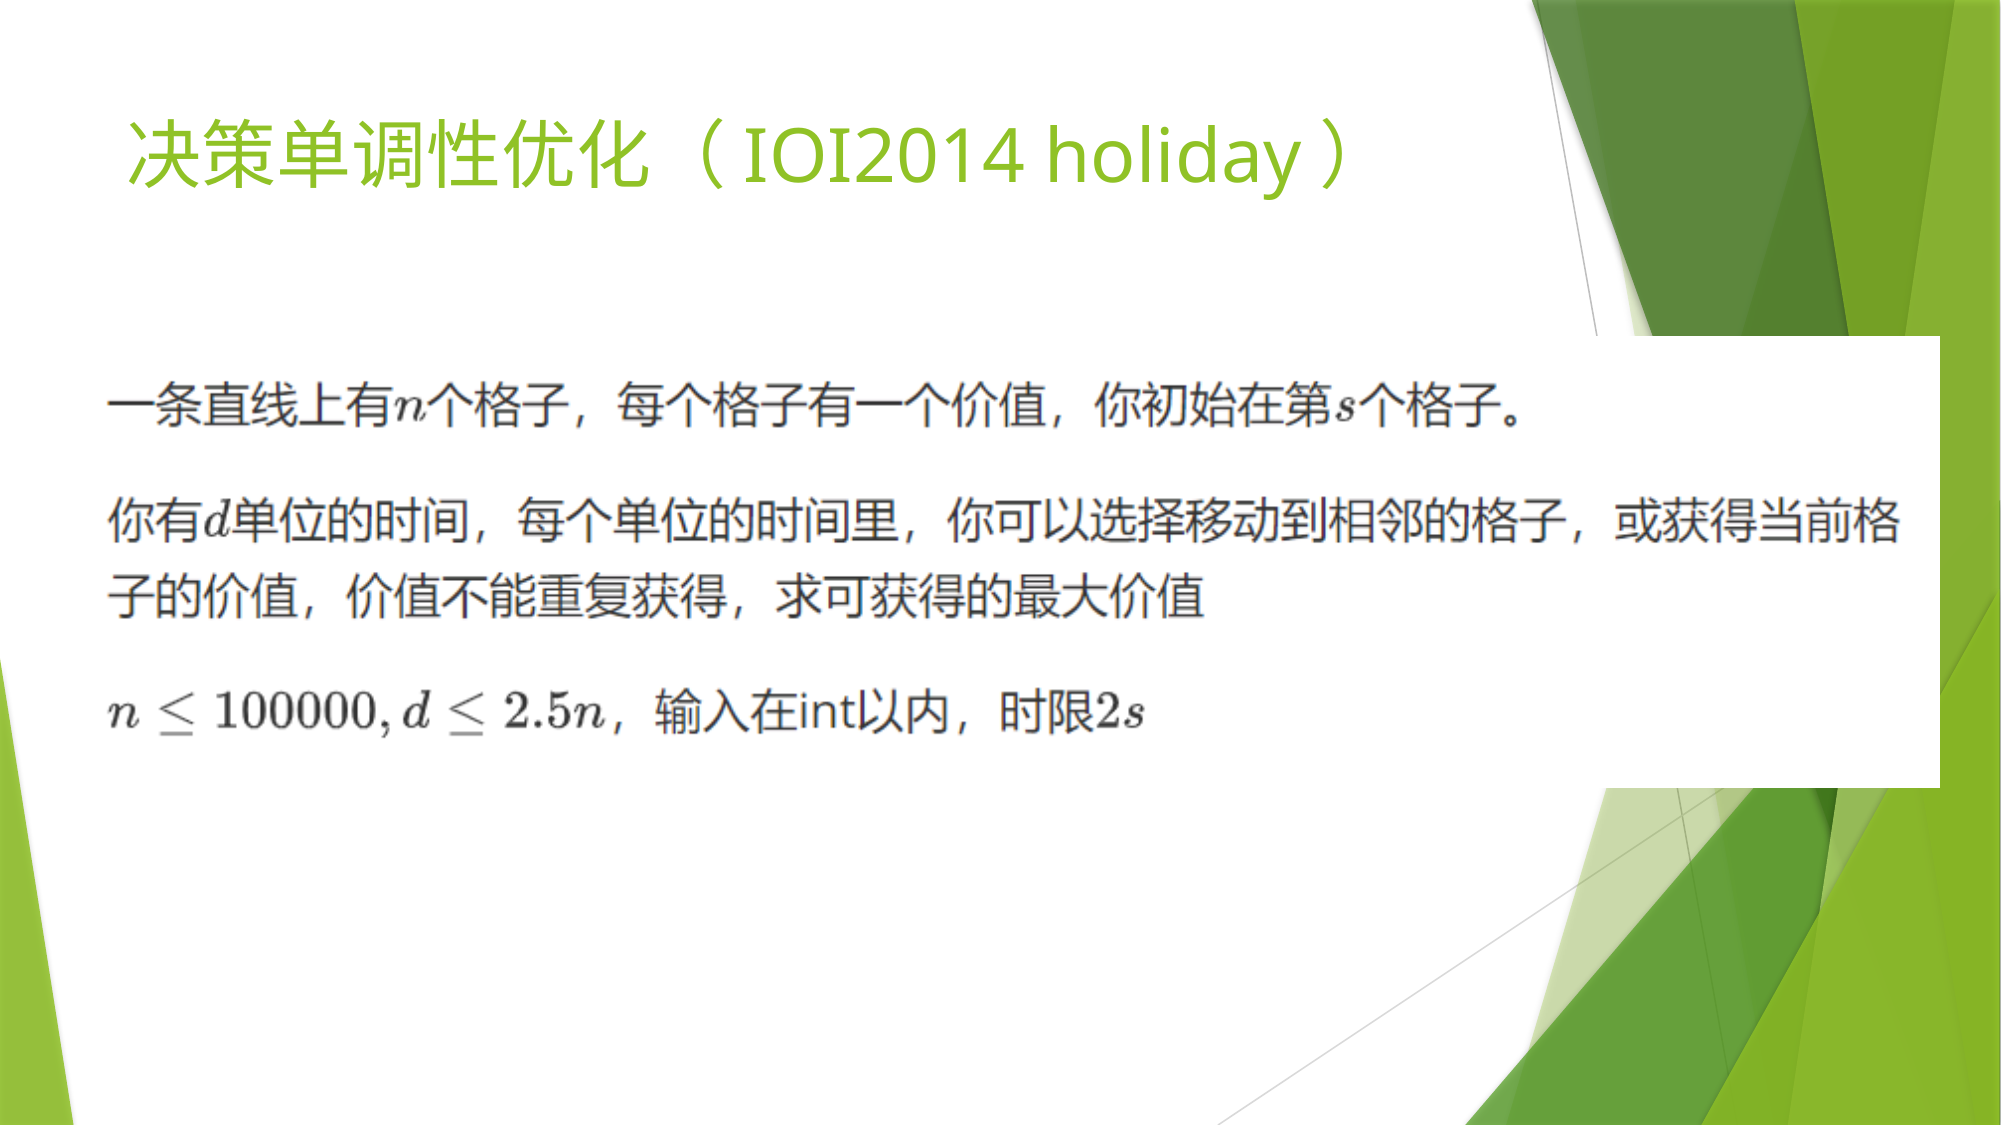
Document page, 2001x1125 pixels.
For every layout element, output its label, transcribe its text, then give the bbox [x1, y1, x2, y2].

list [59, 336, 1941, 789]
title 决策单调性优化（IOI2014 holiday） [111, 99, 1522, 317]
